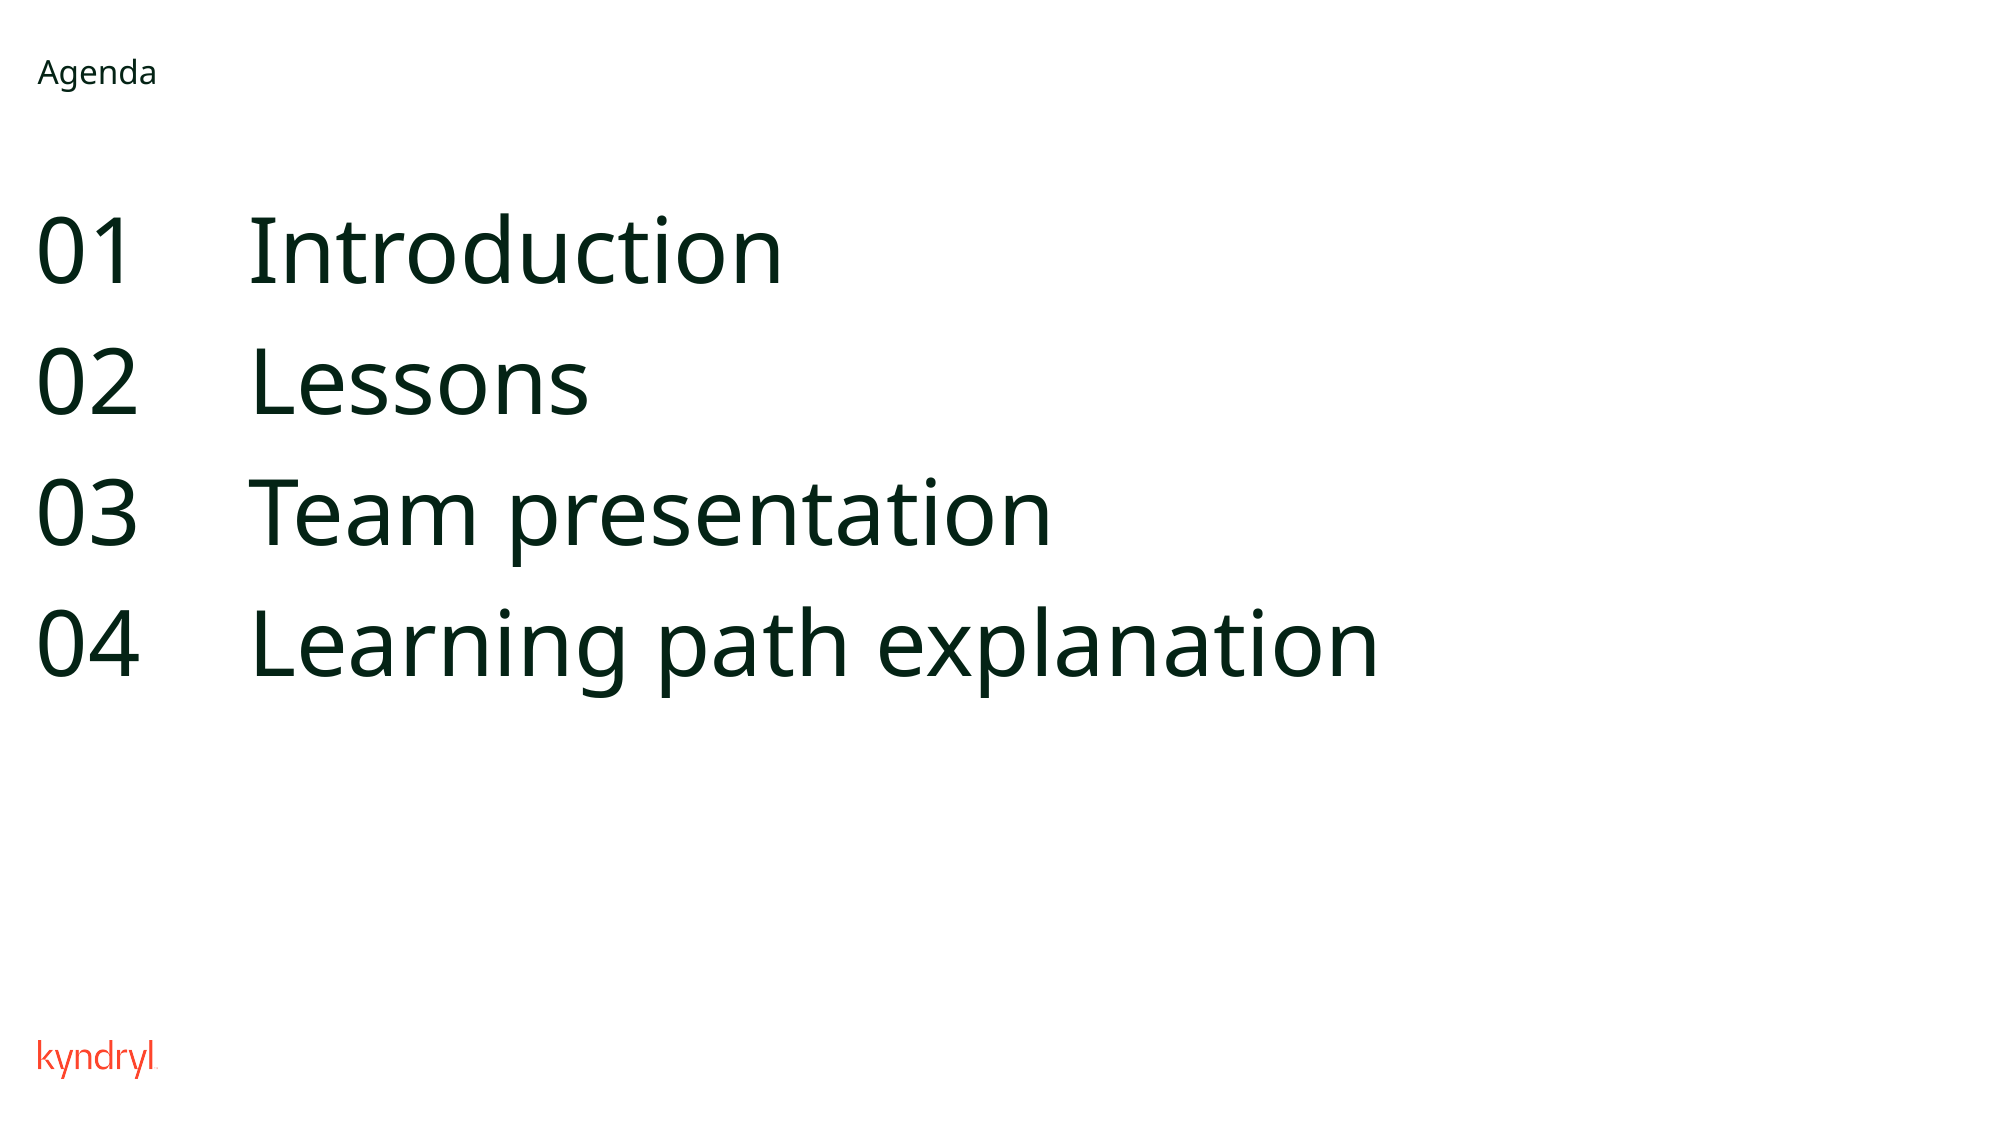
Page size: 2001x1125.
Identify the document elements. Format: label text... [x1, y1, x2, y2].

list 01 02 03 04 [35, 191, 207, 757]
picture [38, 1040, 158, 1079]
title Agenda [37, 55, 925, 121]
list Introduction Lessons Team presentation Learning path explanation [248, 191, 1965, 885]
